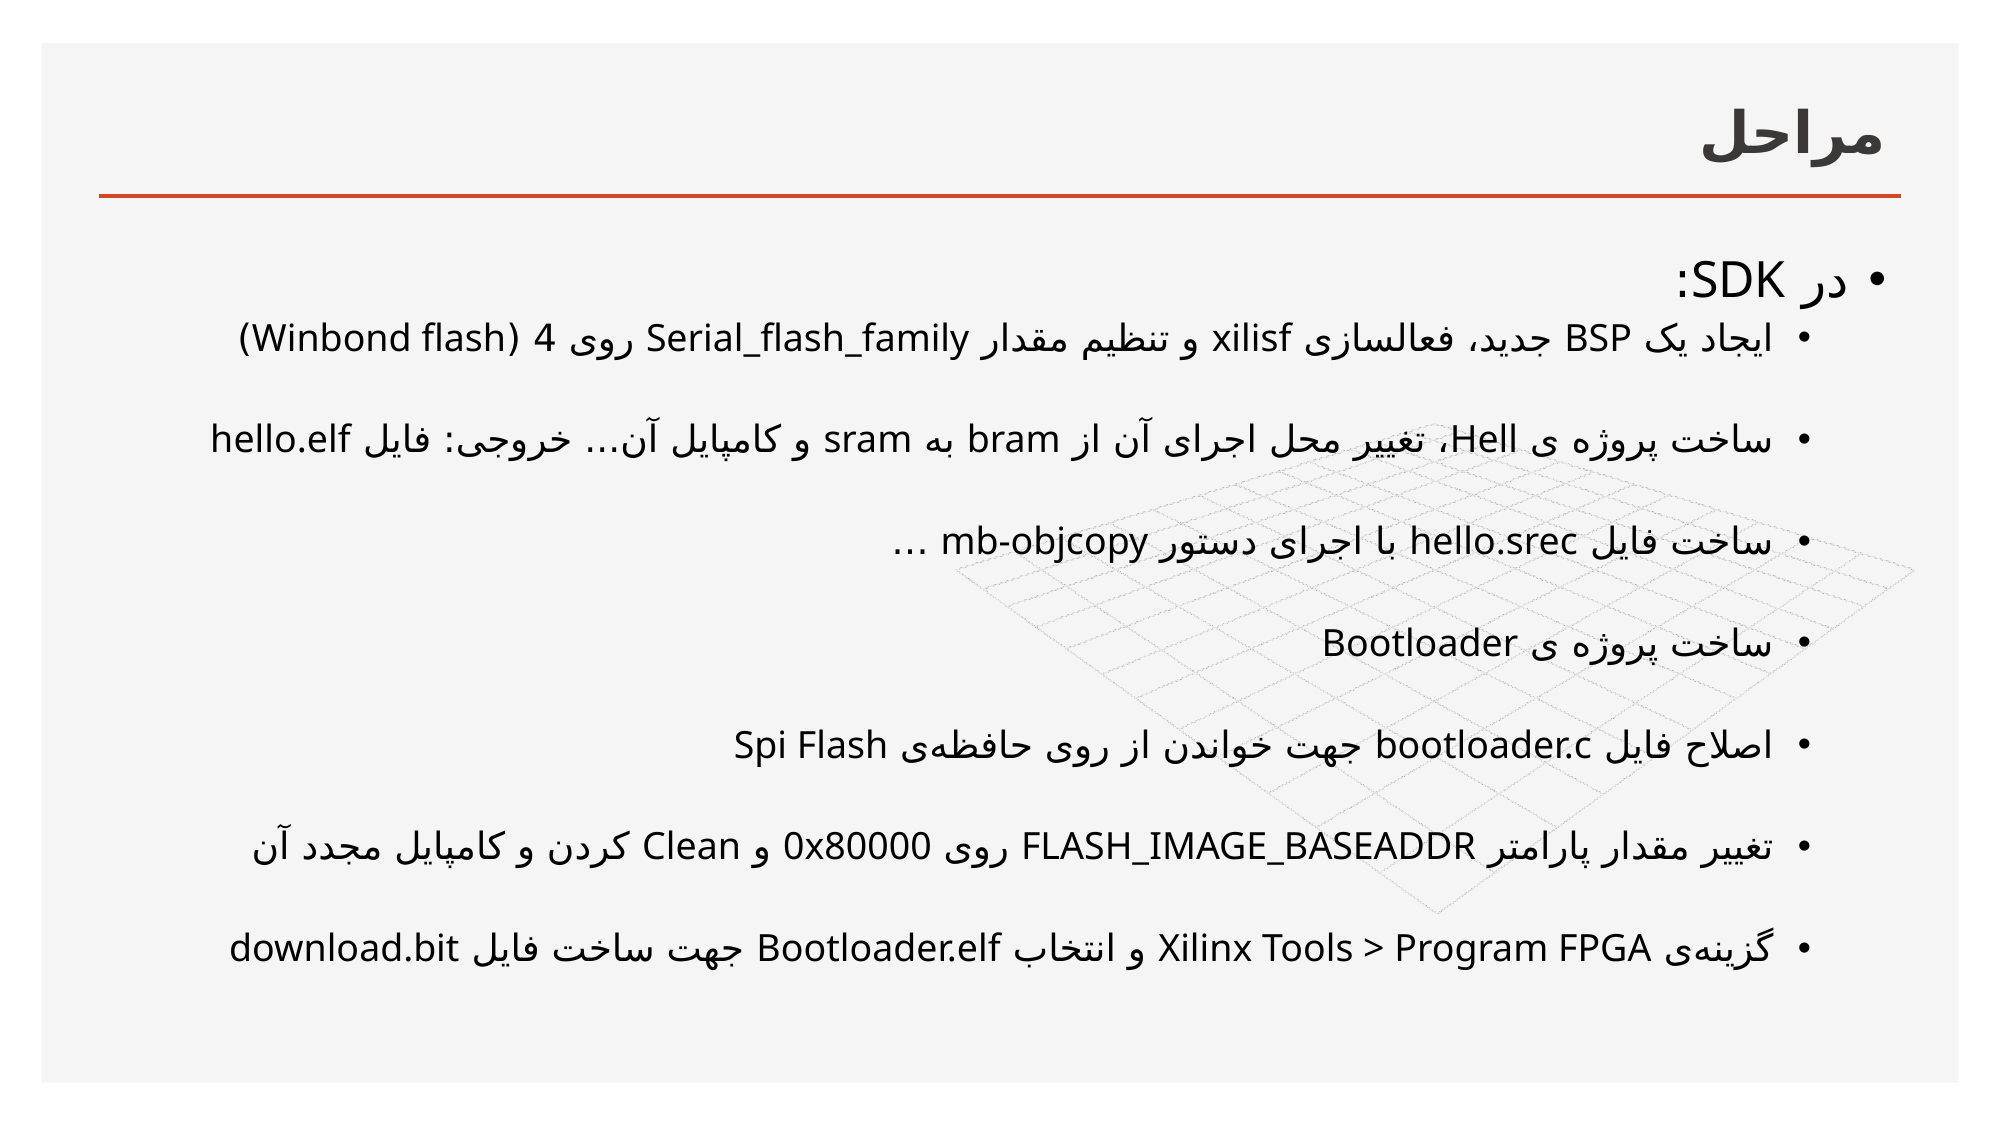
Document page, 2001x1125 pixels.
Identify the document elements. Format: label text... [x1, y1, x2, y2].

picture [955, 421, 1924, 919]
title مراحل [99, 73, 1901, 197]
text_box در SDK: ایجاد یک BSP جدید، فعالسازی xilisf و تنظیم مقدار Serial_flash_family روی 4 (Winbond flash) ساخت پروژه ی Hell، تغییر محل اجرای آن از bram به sram و کامپایل آن... خروجی: فایل hello.elf ساخت فایل hello.srec با اجرای دستور mb-objcopy … ساخت پروژه ی Bootloader اصلاح فایل bootloader.c جهت خواندن از روی حافظه‌ی Spi Flash تغییر مقدار پارامتر FLASH_IMAGE_BASEADDR روی 0x80000 و Clean کردن و کامپایل مجدد آن گزینه‌ی Xilinx Tools > Program FPGA و انتخاب Bootloader.elf جهت ساخت فایل download.bit [99, 247, 1901, 1014]
